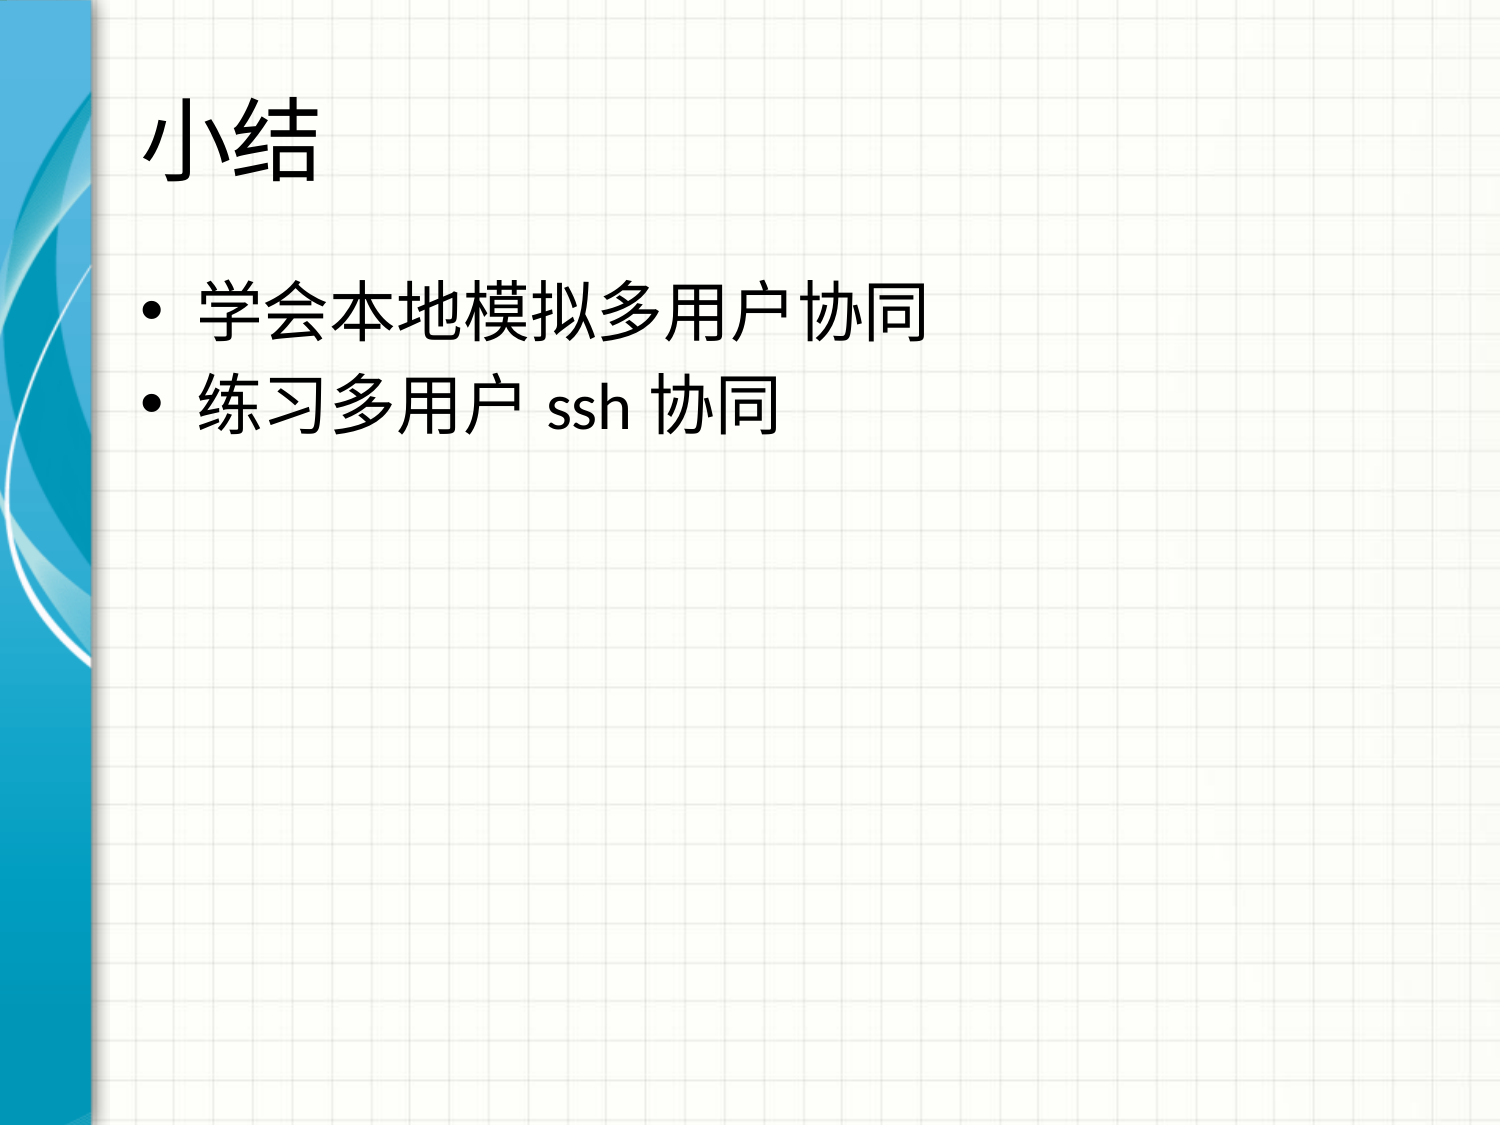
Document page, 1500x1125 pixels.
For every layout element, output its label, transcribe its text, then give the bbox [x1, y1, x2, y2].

title 小结 [125, 44, 1450, 232]
list 学会本地模拟多用户协同 练习多用户ssh协同 [125, 261, 1450, 967]
picture [0, 0, 1500, 1125]
